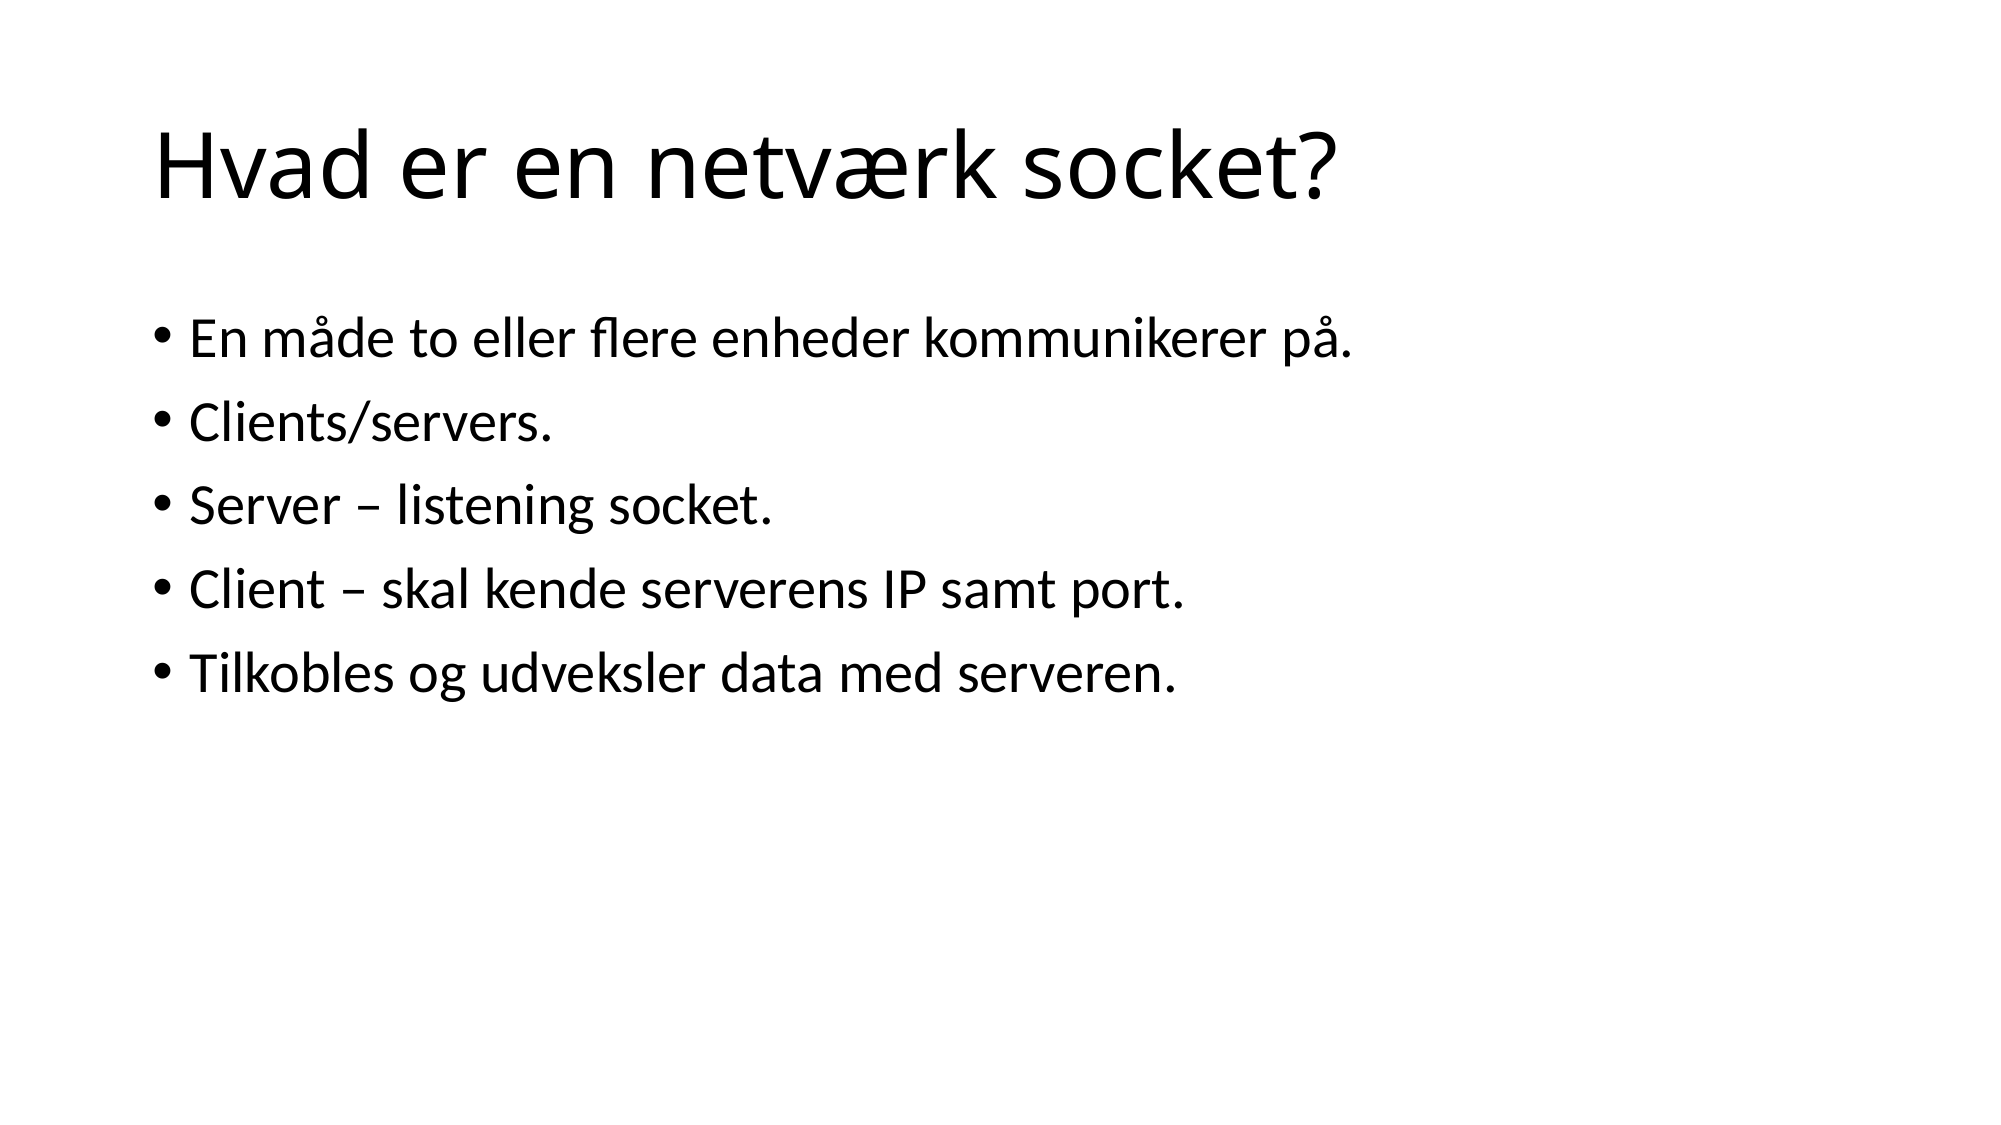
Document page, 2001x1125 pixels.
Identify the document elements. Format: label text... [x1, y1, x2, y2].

title Hvad er en netværk socket? [137, 59, 1863, 278]
list En måde to eller flere enheder kommunikerer på. Clients/servers. Server – listening socket. Client – skal kende serverens IP samt port. Tilkobles og udveksler data med serveren. [137, 299, 1863, 1014]
